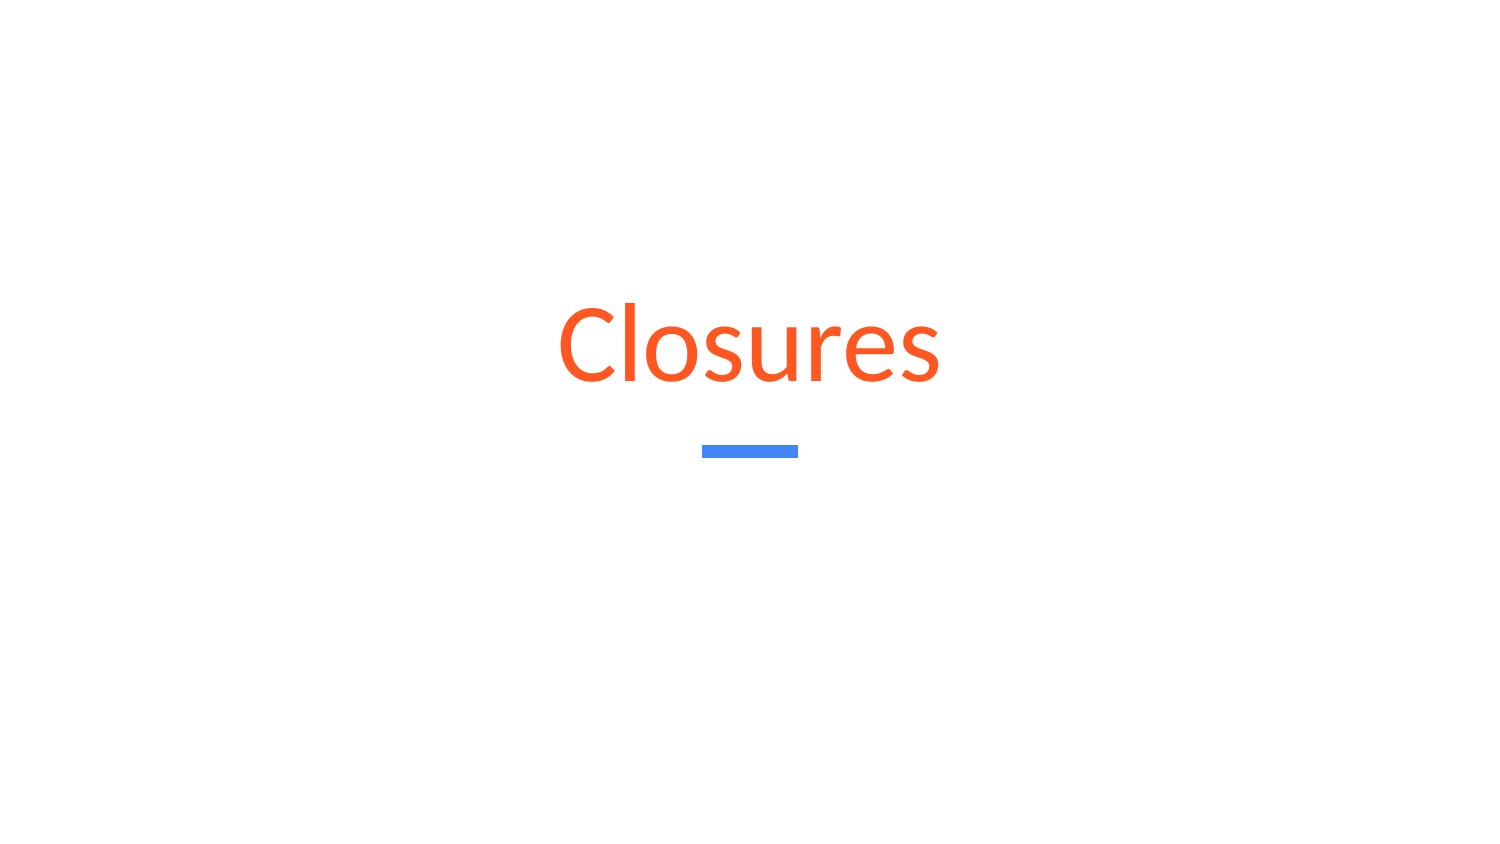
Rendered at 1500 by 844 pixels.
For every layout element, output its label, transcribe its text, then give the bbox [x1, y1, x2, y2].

title Closures [51, 97, 1449, 419]
